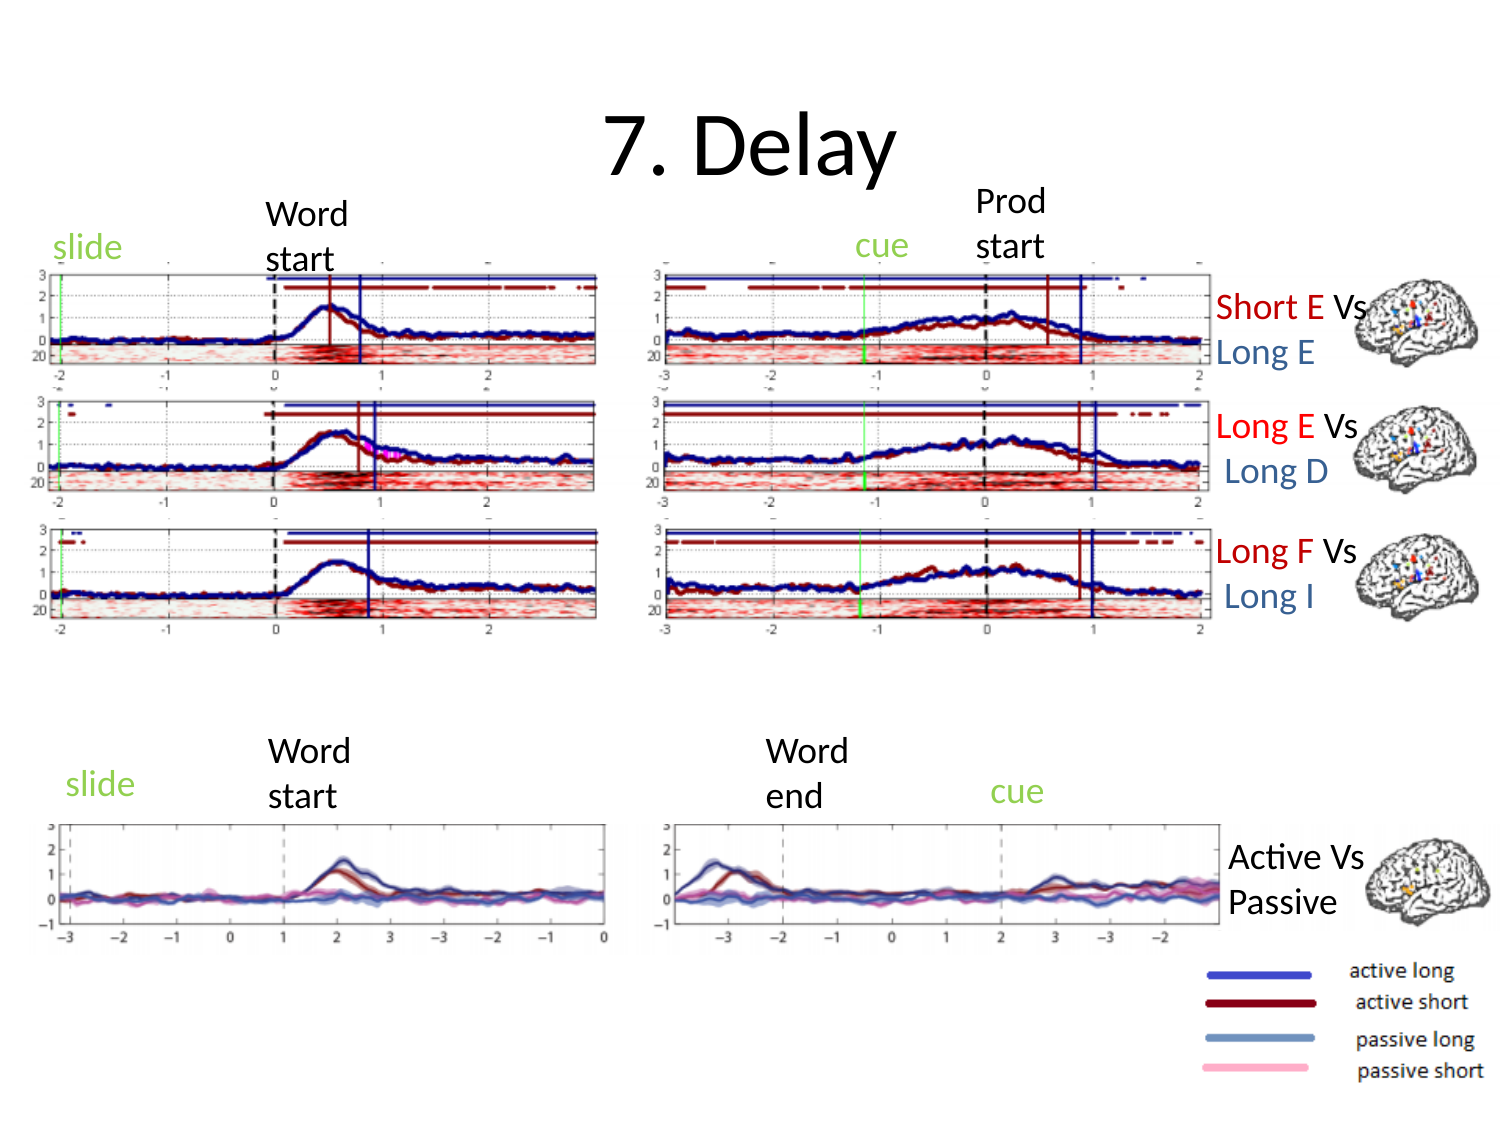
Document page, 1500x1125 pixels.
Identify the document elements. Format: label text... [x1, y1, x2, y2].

picture [24, 262, 1500, 385]
text_box slide [38, 214, 139, 260]
text_box cue [840, 212, 925, 260]
text_box slide [50, 751, 151, 812]
text_box Prod start [960, 168, 1062, 260]
text_box Word end [750, 718, 873, 823]
title 7. Delay [75, 45, 1425, 233]
text_box Word start [250, 181, 373, 260]
picture [24, 387, 1500, 507]
text_box Word start [253, 718, 376, 823]
picture [19, 518, 1500, 651]
text_box cue [975, 758, 1060, 819]
picture [29, 824, 1500, 1125]
